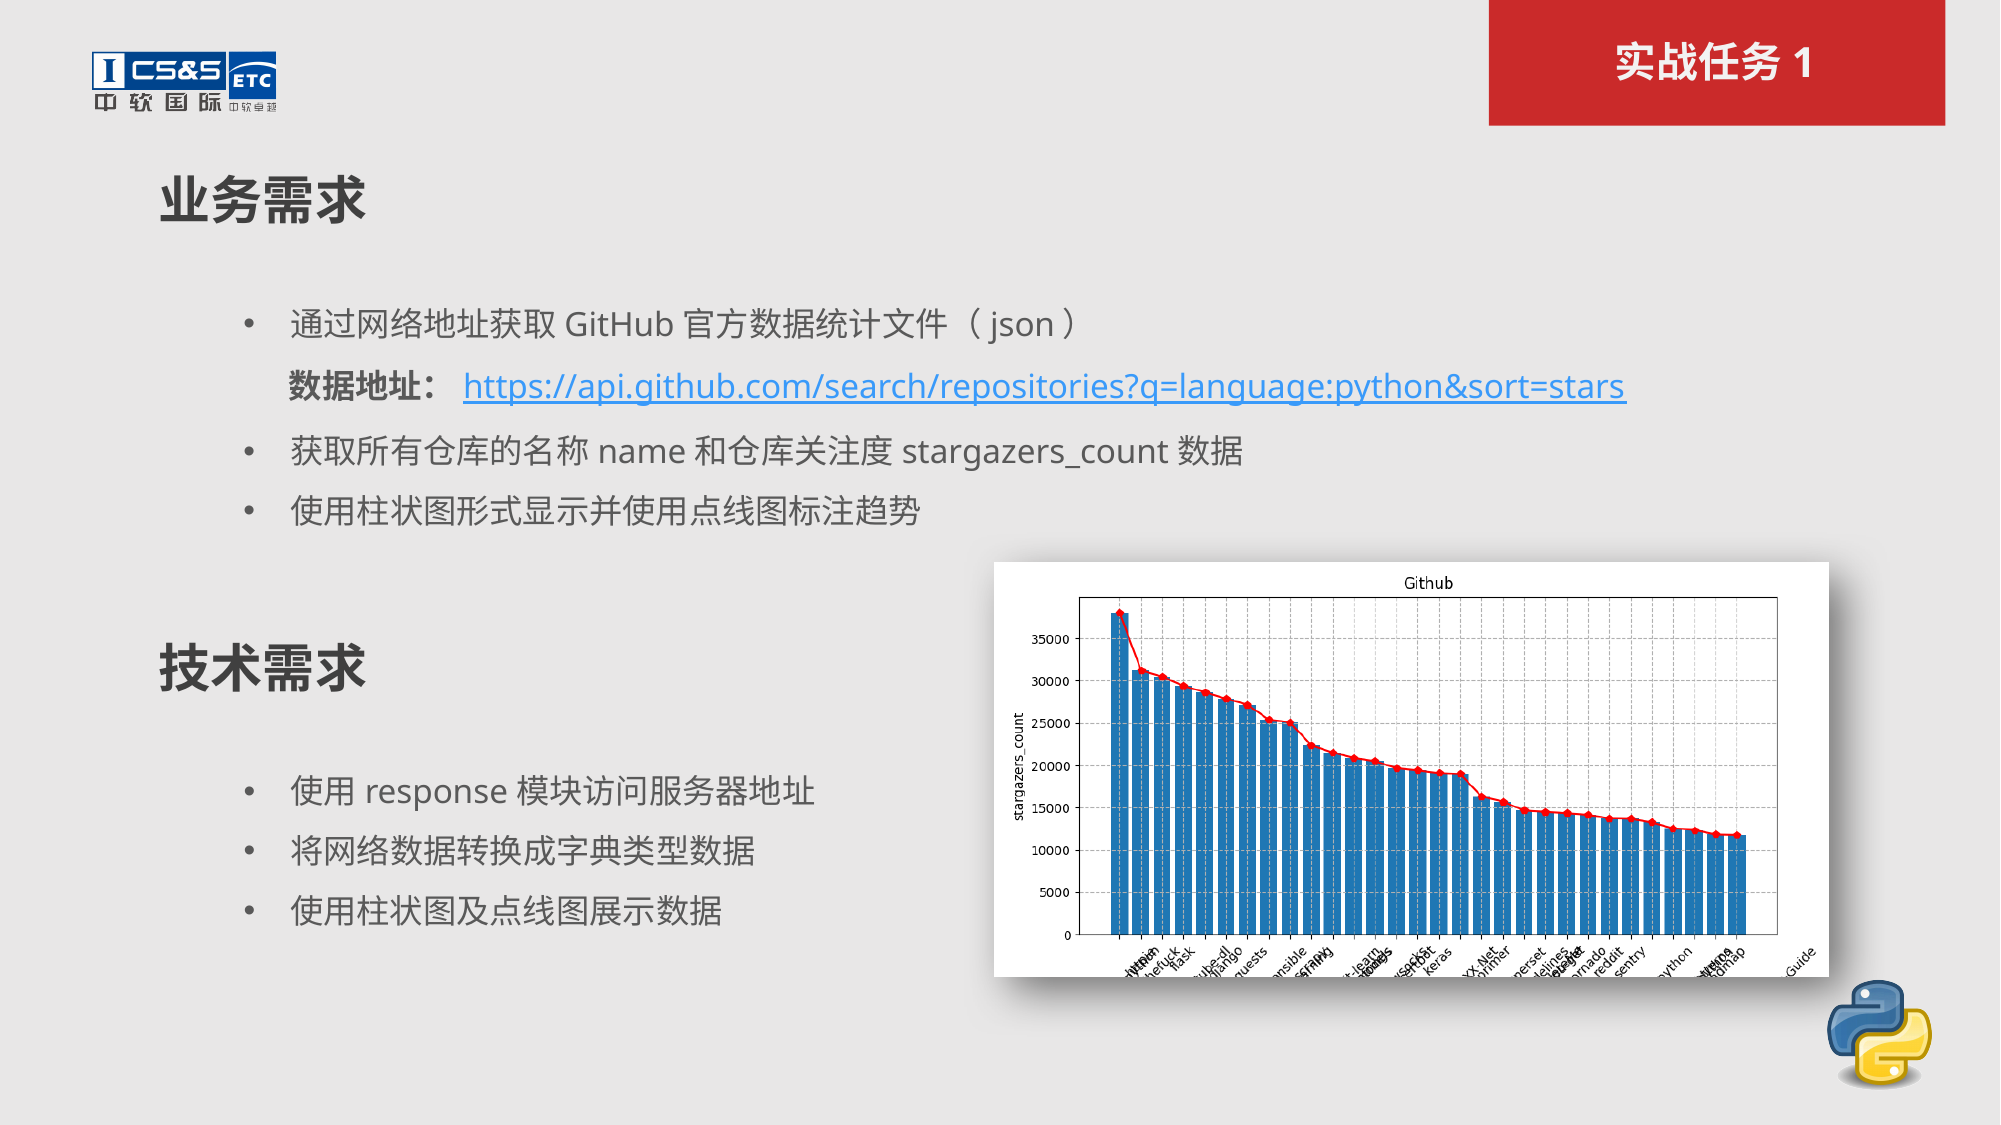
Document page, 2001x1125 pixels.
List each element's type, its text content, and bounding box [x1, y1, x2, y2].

picture [993, 562, 1829, 977]
text_box 技术需求 [144, 628, 382, 706]
text_box 使用response模块访问服务器地址 将网络数据转换成字典类型数据 使用柱状图及点线图展示数据 [228, 743, 889, 938]
picture [1820, 977, 1939, 1095]
text_box 业务需求 [144, 160, 382, 238]
picture [90, 49, 278, 114]
text_box 实战任务1 [1490, 34, 1941, 98]
text_box 通过网络地址获取GitHub官方数据统计文件（json） 数据地址：https://api.github.com/search/repositories?q=language:python&sort=stars 获取所有仓库的名称name和仓库关注度stargazers_count数据 使用柱状图形式显示并使用点线图标注趋势 [228, 275, 1781, 538]
